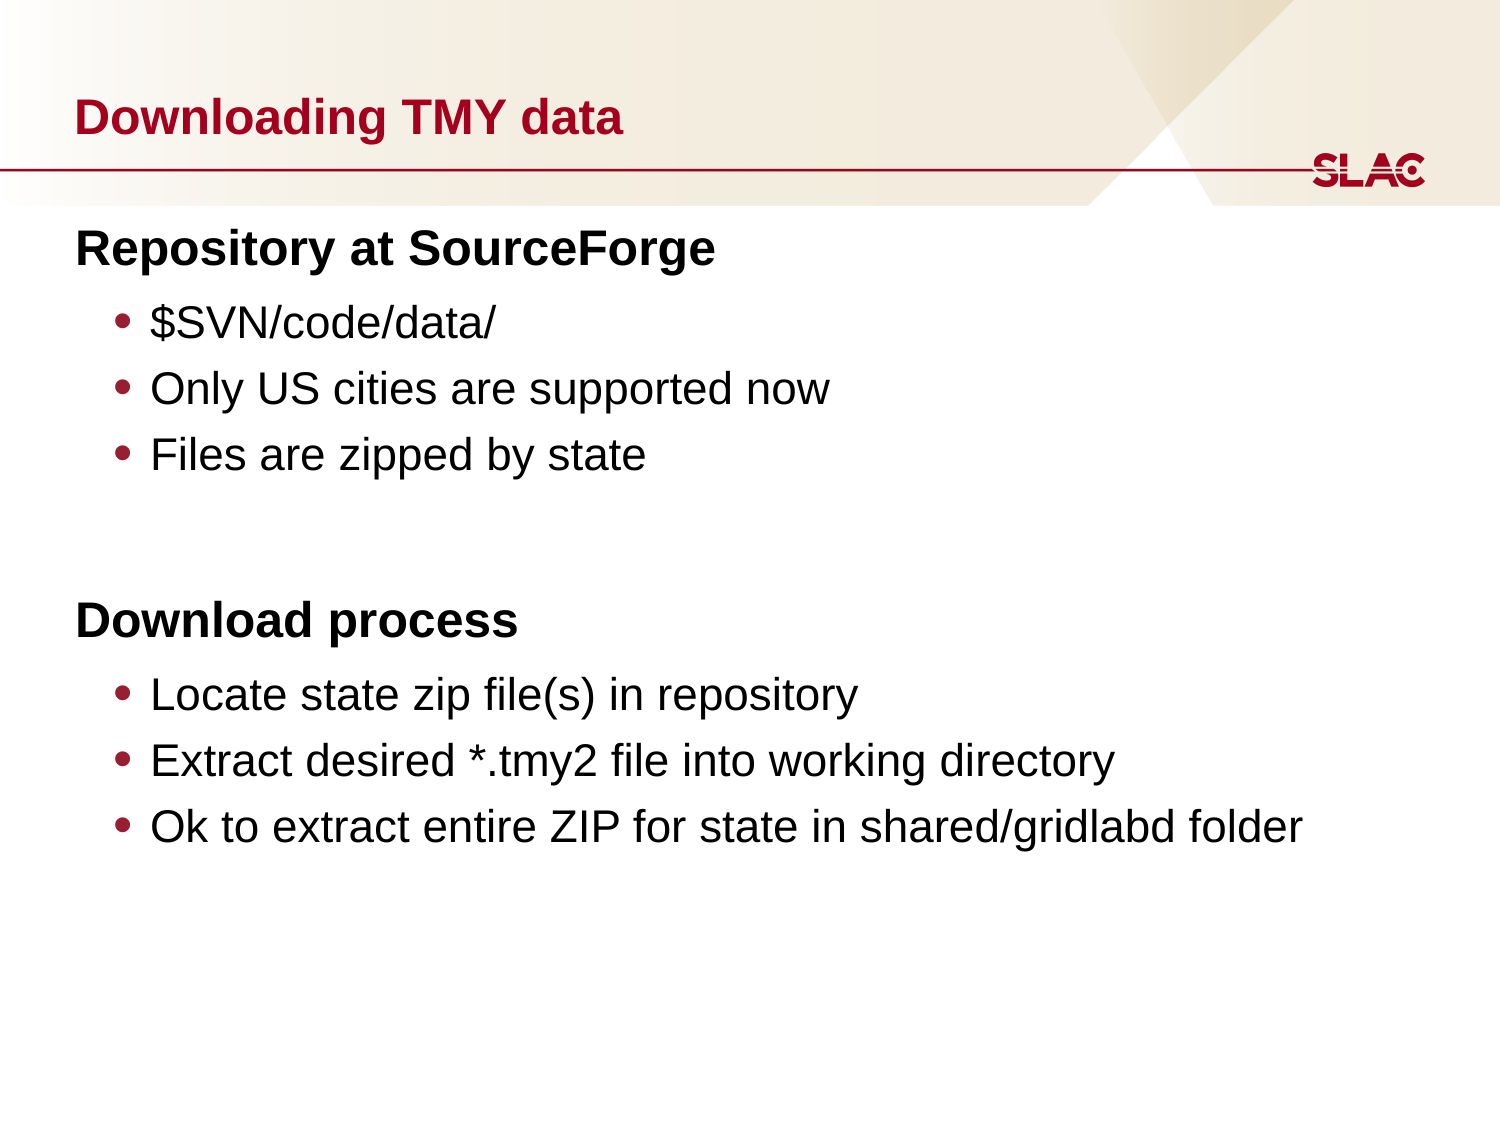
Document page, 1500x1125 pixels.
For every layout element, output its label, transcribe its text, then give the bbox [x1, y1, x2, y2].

title Downloading TMY data [74, 21, 1404, 145]
picture [0, 0, 1500, 206]
list Repository at SourceForge $SVN/code/data/ Only US cities are supported now Files are zipped by state Download process Locate state zip file(s) in repository Extract desired *.tmy2 file into working directory Ok to extract entire ZIP for state in shared/gridlabd folder [75, 203, 1406, 1035]
